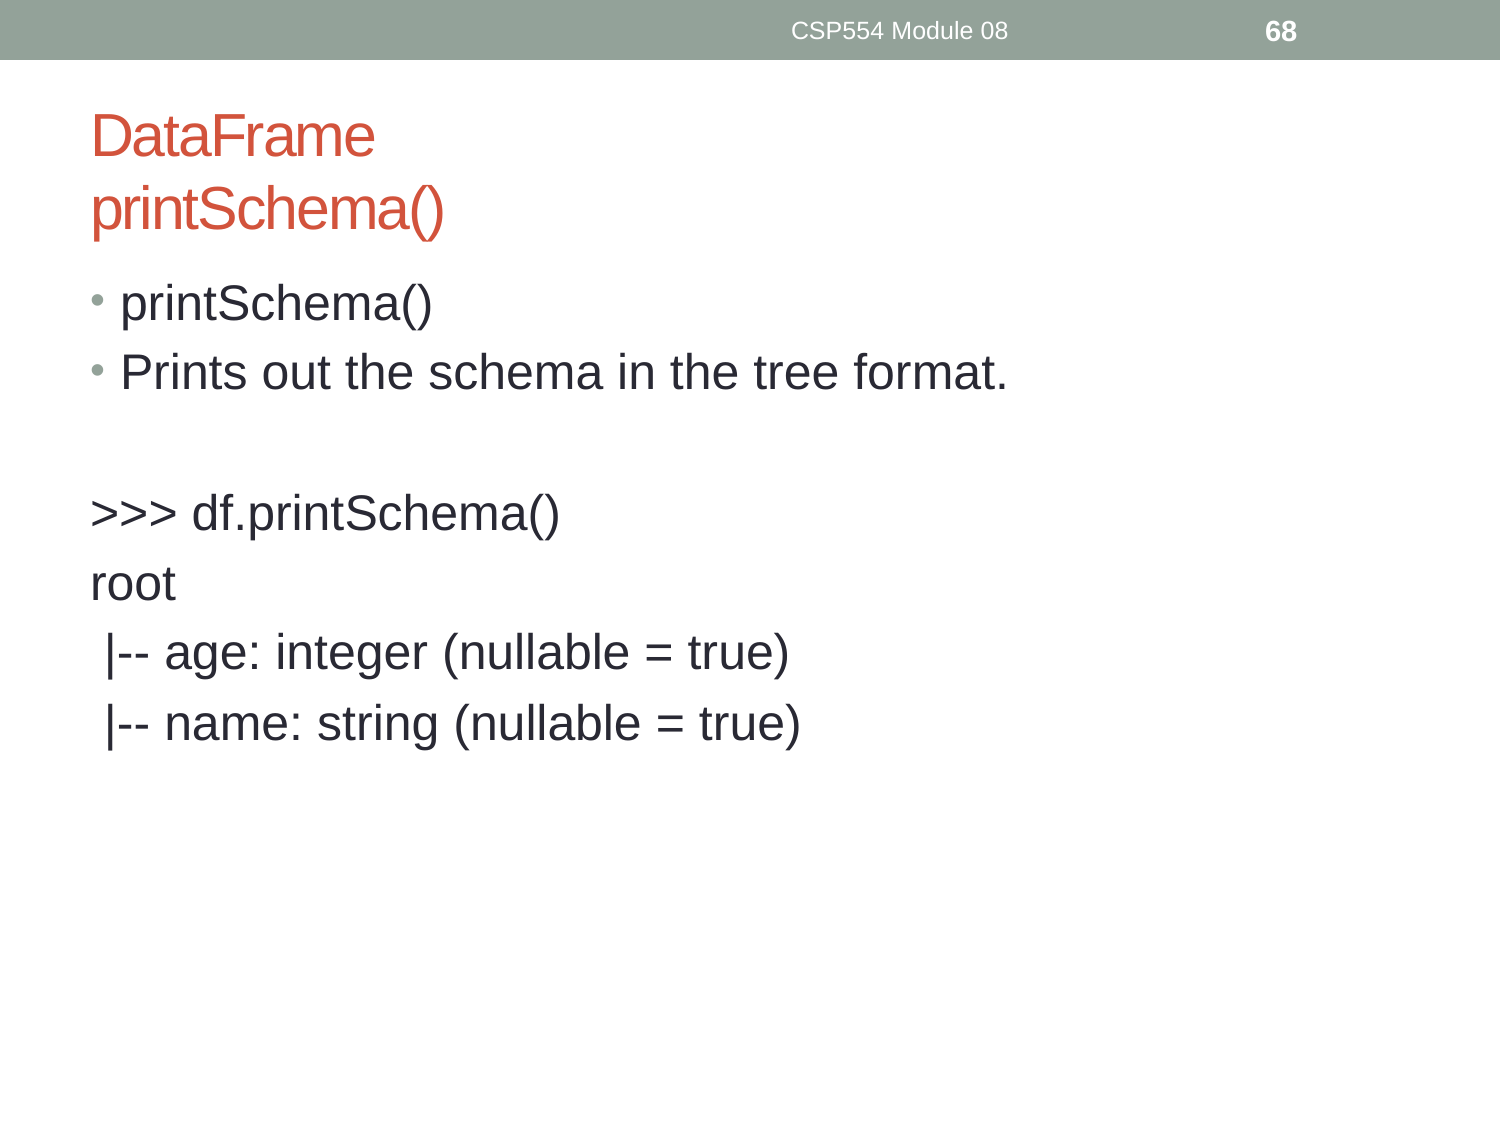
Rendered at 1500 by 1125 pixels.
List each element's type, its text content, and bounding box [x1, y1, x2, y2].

list printSchema() Prints out the schema in the tree format. >>> df.printSchema() root |-- age: integer (nullable = true) |-- name: string (nullable = true) [75, 262, 1425, 1063]
slide_number 68 [1250, 3, 1425, 57]
title DataFrame printSchema() [75, 87, 1425, 250]
footer CSP554 Module 08 [562, 3, 1238, 57]
